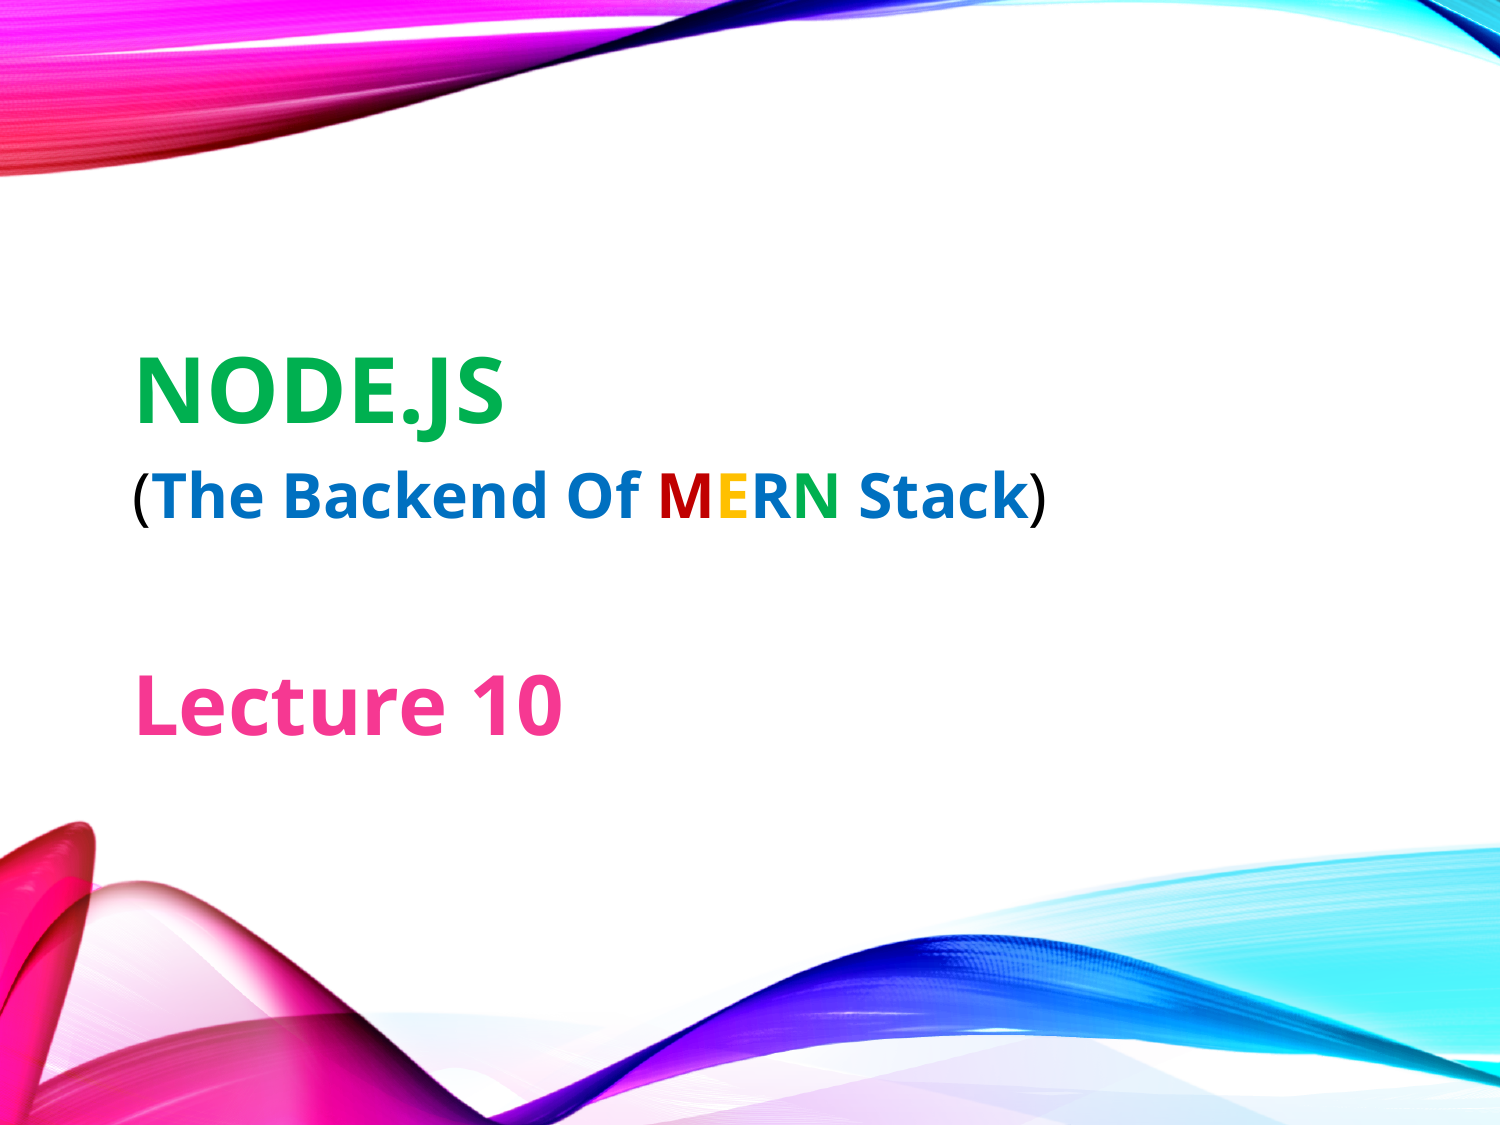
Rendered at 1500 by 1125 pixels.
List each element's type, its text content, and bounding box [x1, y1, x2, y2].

picture [0, 819, 1500, 1125]
picture [0, 0, 1500, 178]
text_box NODE.JS (The Backend Of MERN Stack) Lecture 10 [117, 336, 1383, 788]
